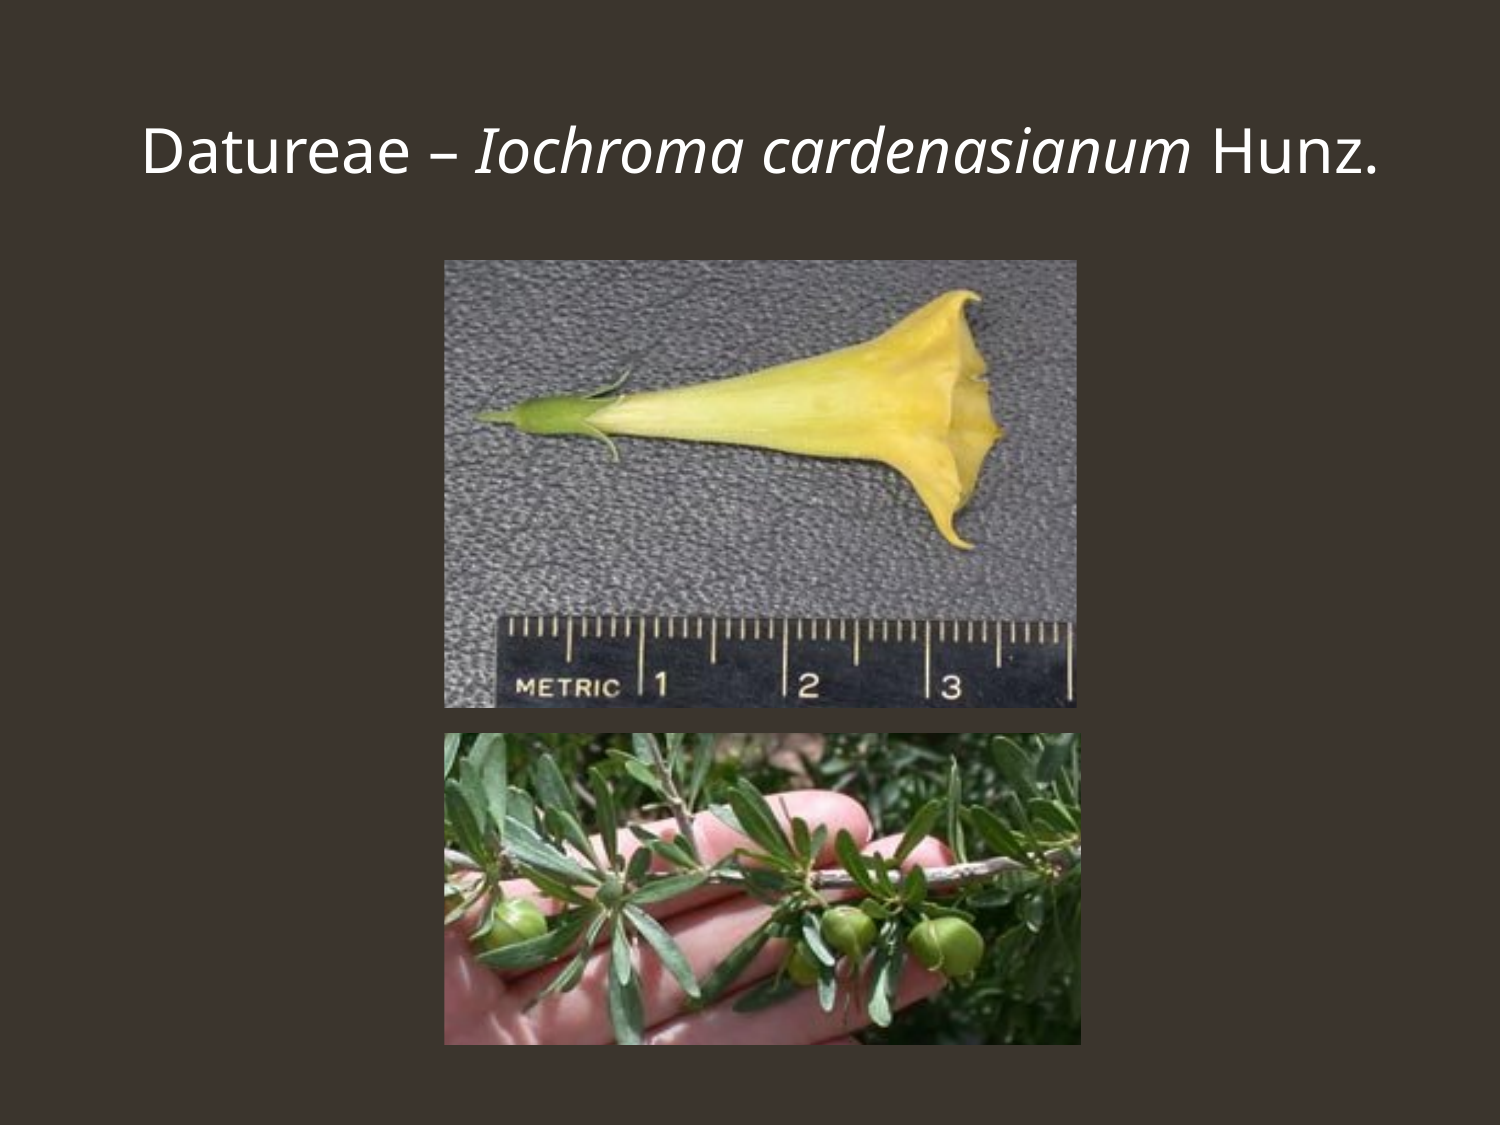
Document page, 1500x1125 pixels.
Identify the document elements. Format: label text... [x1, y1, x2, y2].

picture [444, 733, 1081, 1045]
picture [444, 260, 1077, 708]
text_box Datureae – Iochroma cardenasianum Hunz. [125, 104, 1396, 194]
